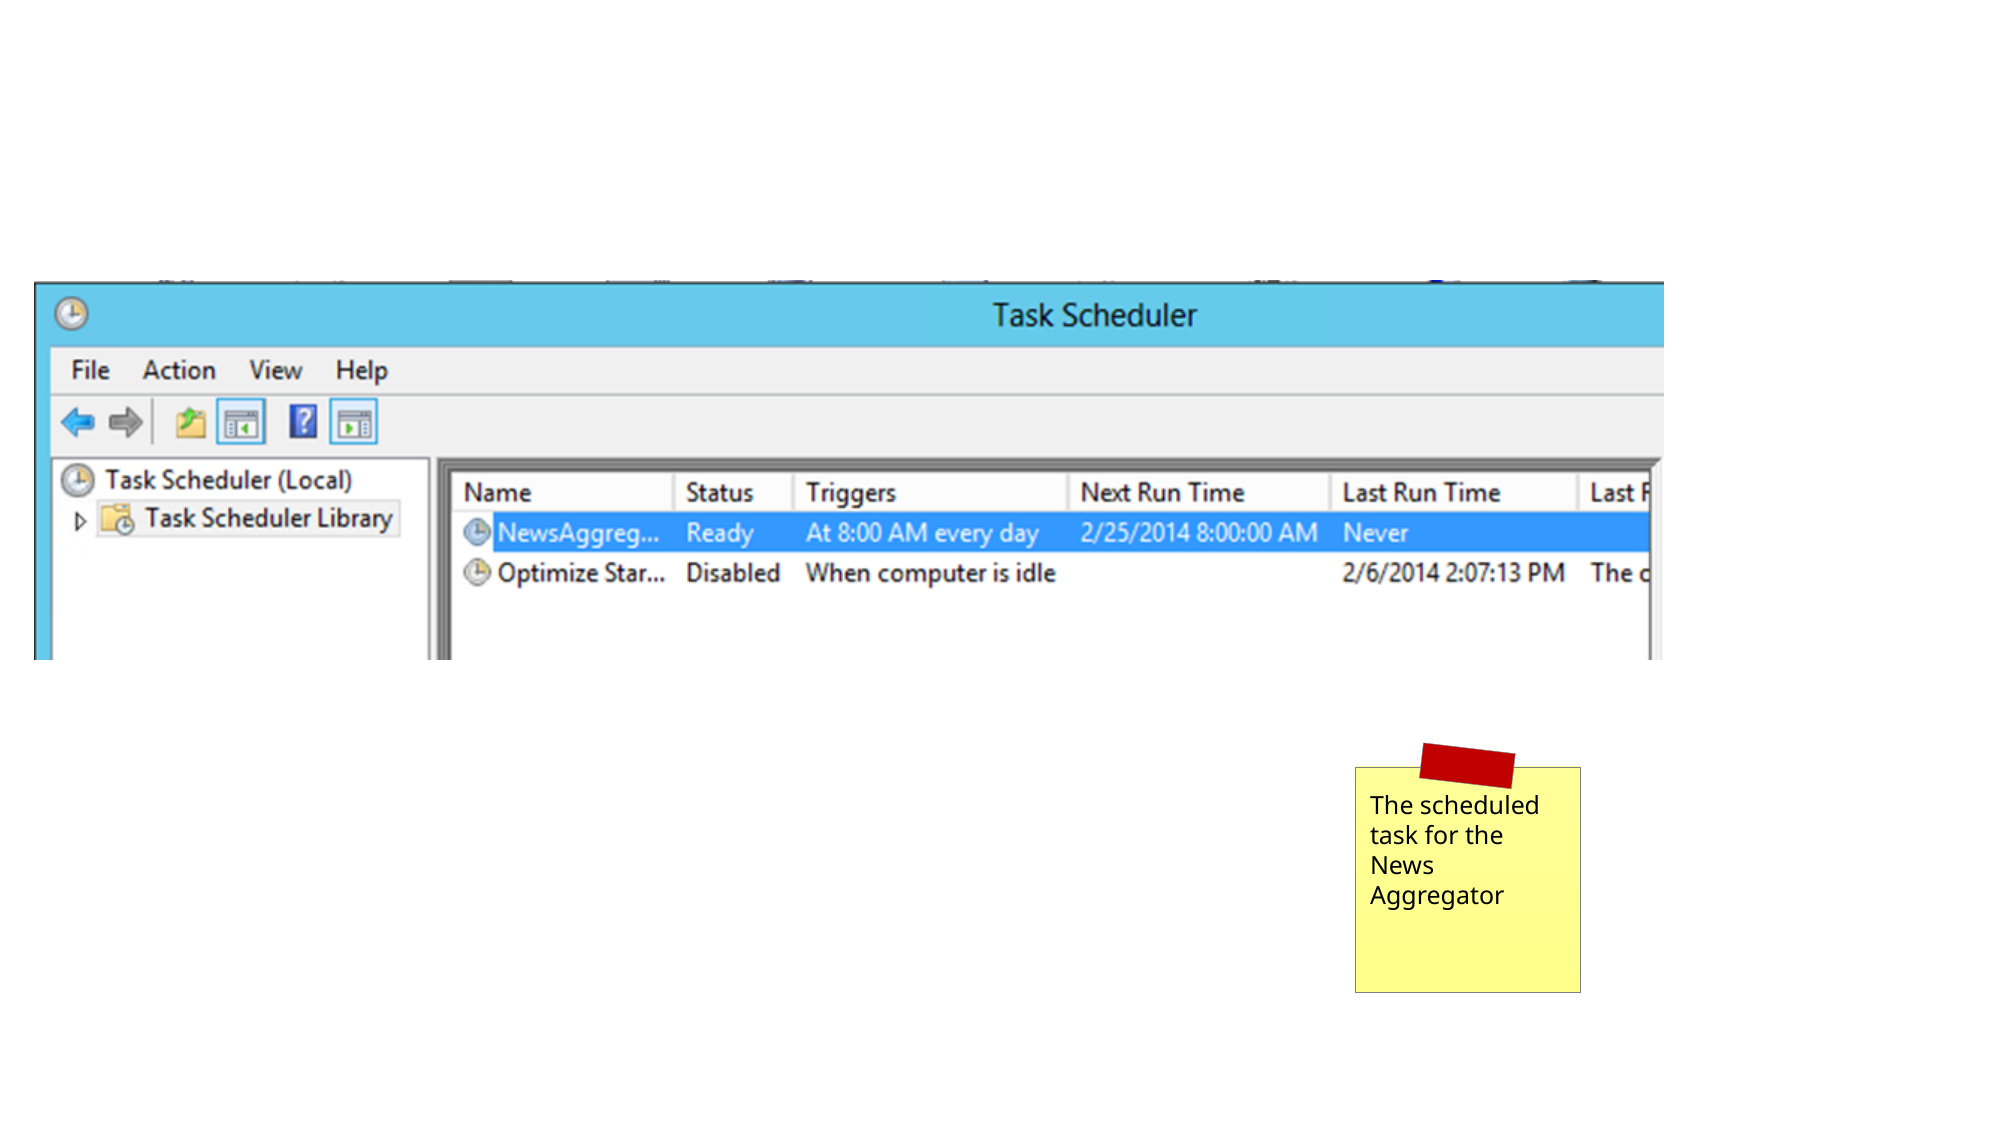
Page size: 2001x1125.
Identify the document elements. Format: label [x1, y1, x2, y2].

text_box [1354, 748, 1580, 992]
picture [34, 280, 1664, 660]
